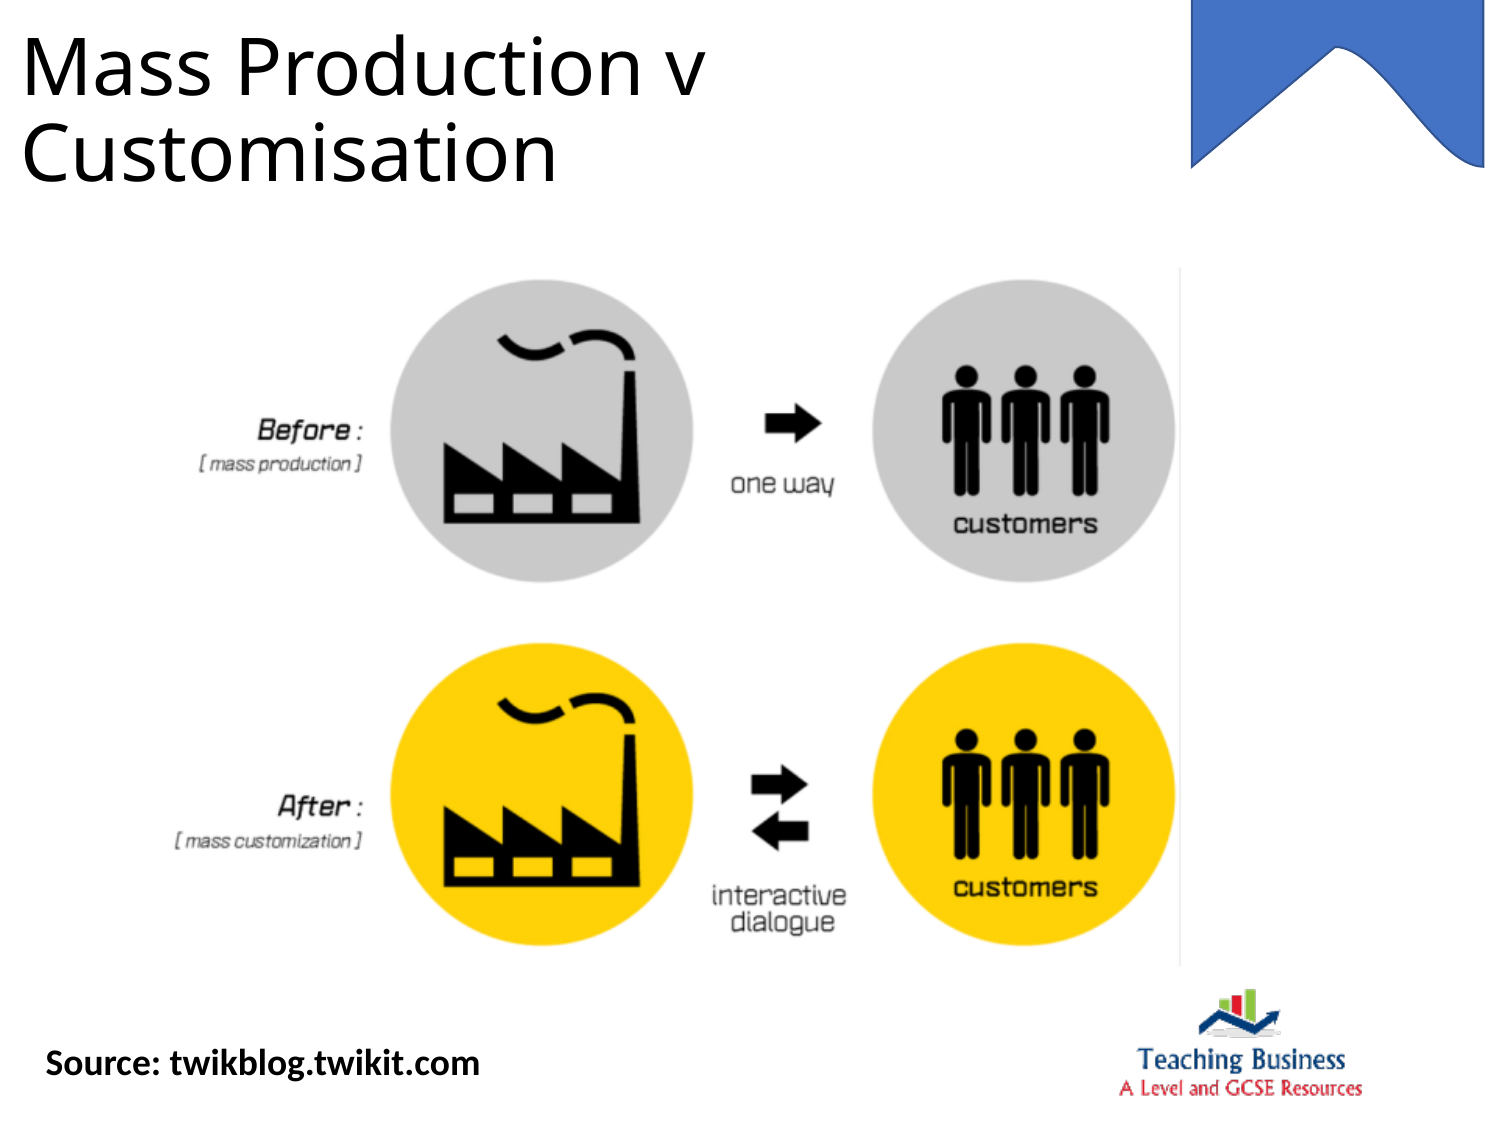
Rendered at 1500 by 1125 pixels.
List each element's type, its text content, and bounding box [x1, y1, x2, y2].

title Mass Production v Customisation [5, 19, 1342, 207]
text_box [1191, 0, 1484, 167]
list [129, 267, 1181, 967]
picture [1107, 952, 1373, 1113]
text_box Source: twikblog.twikit.com [30, 1030, 497, 1091]
